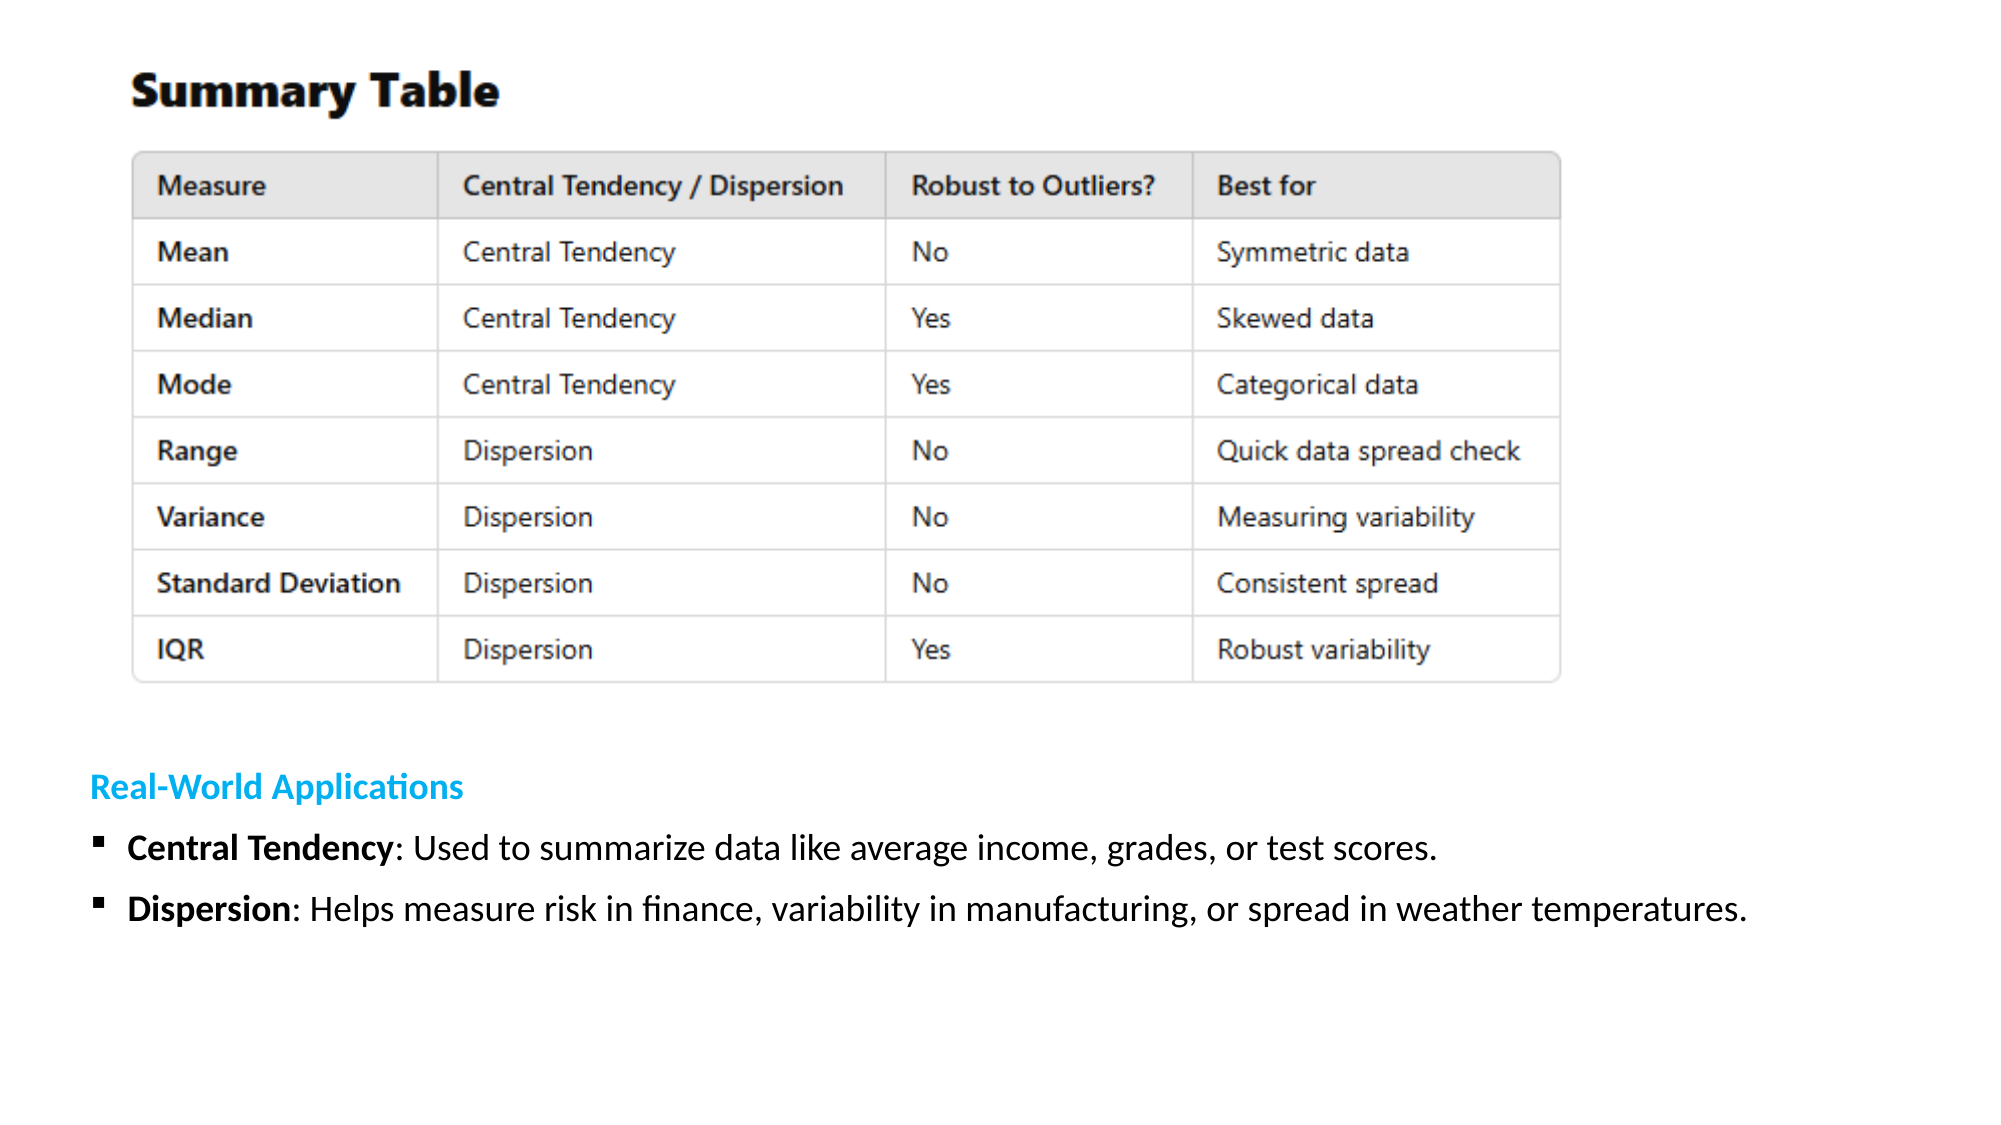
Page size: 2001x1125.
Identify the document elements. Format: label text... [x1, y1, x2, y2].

list Real-World Applications Central Tendency: Used to summarize data like average income, grades, or test scores. Dispersion: Helps measure risk in finance, variability in manufacturing, or spread in weather temperatures. [75, 80, 1863, 1023]
picture [96, 35, 1581, 715]
